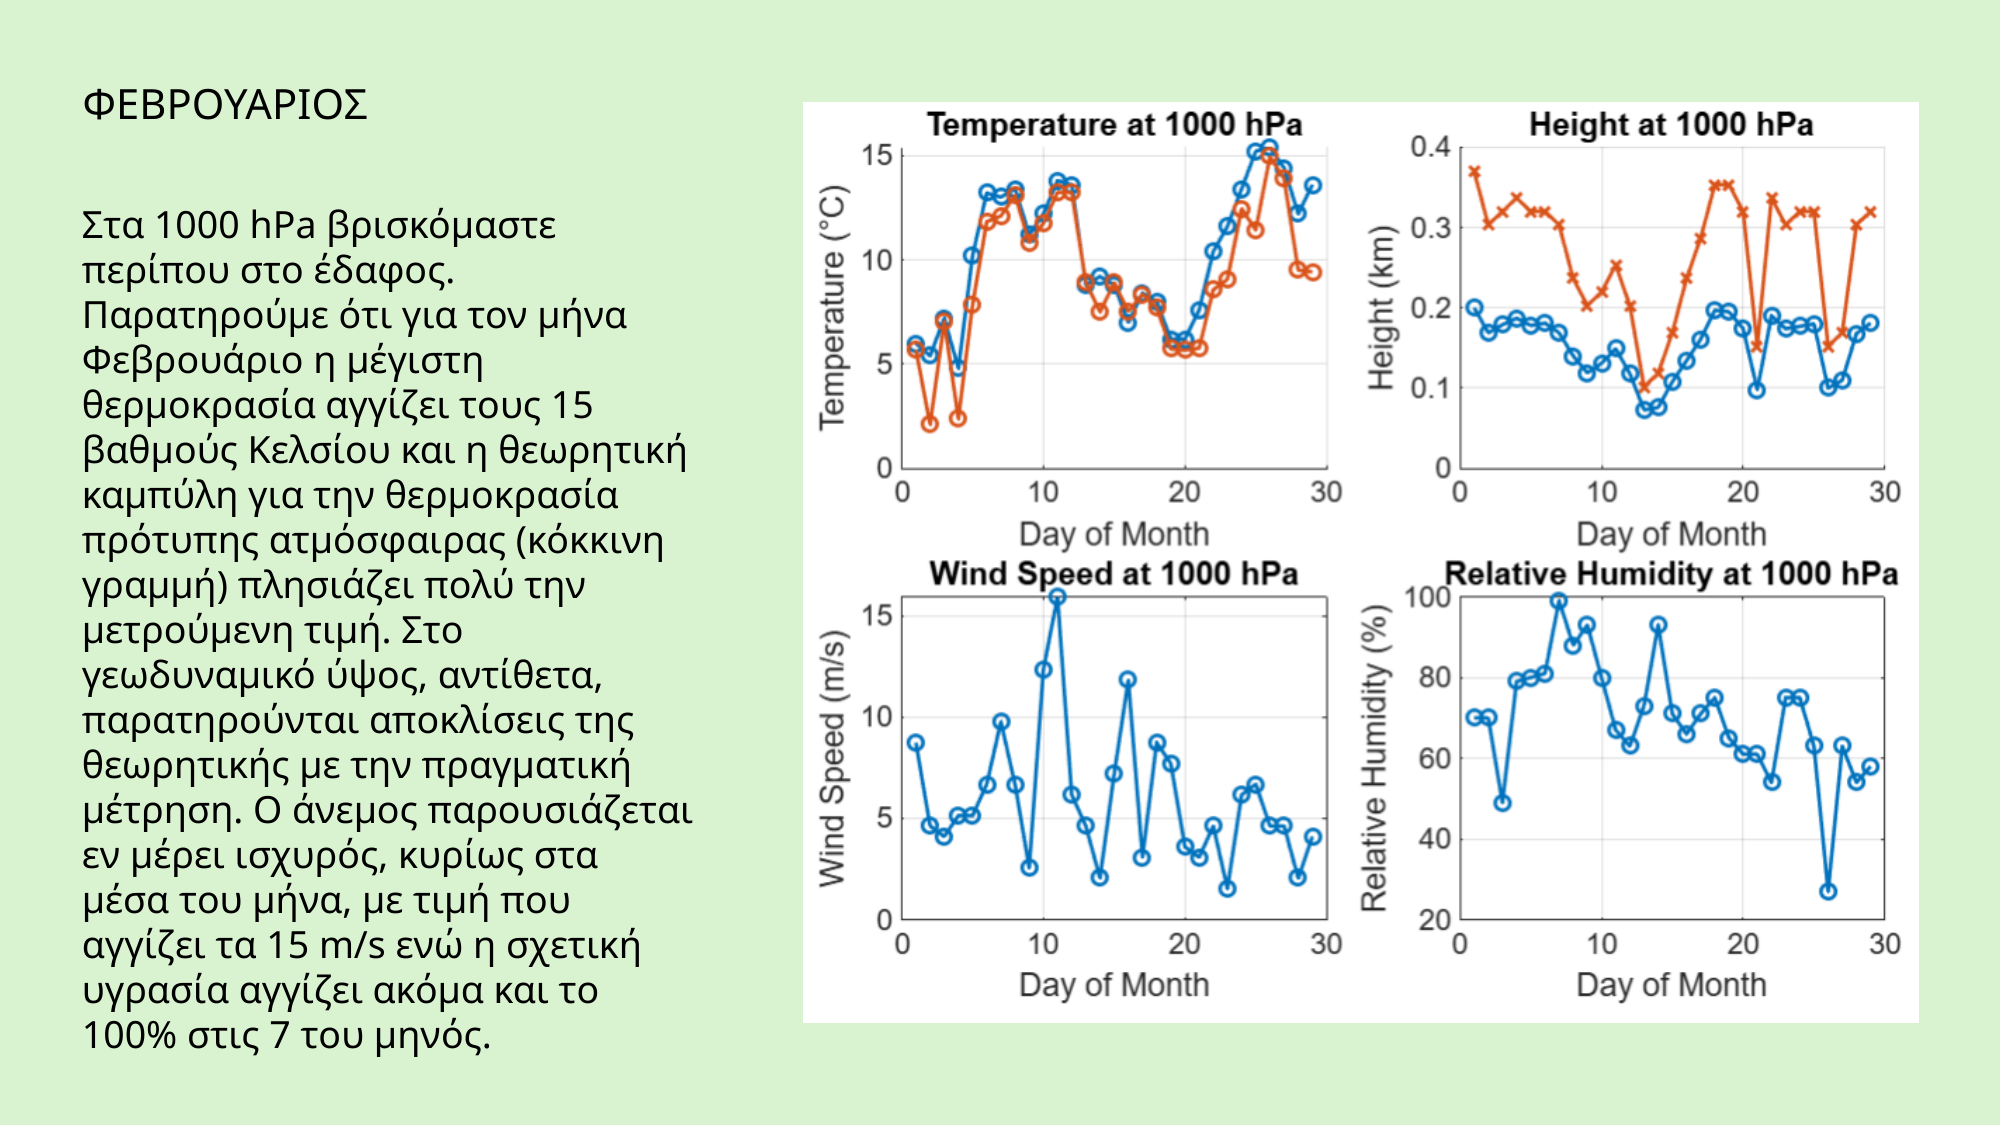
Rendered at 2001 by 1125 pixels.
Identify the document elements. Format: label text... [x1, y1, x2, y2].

text_box Στα 1000 hPa βρισκόμαστε περίπου στο έδαφος. Παρατηρούμε ότι για τον μήνα Φεβρουάριο η μέγιστη θερμοκρασία αγγίζει τους 15 βαθμούς Κελσίου και η θεωρητική καμπύλη για την θερμοκρασία πρότυπης ατμόσφαιρας (κόκκινη γραμμή) πλησιάζει πολύ την μετρούμενη τιμή. Στο γεωδυναμικό ύψος, αντίθετα, παρατηρούνται αποκλίσεις της θεωρητικής με την πραγματική μέτρηση. Ο άνεμος παρουσιάζεται εν μέρει ισχυρός, κυρίως στα μέσα του μήνα, με τιμή που αγγίζει τα 15 m/s ενώ η σχετική υγρασία αγγίζει ακόμα και το 100% στις 7 του μηνός. [66, 193, 710, 1063]
picture [802, 101, 1920, 1023]
text_box ΦΕΒΡΟΥΑΡΙΟΣ​ [67, 69, 501, 135]
